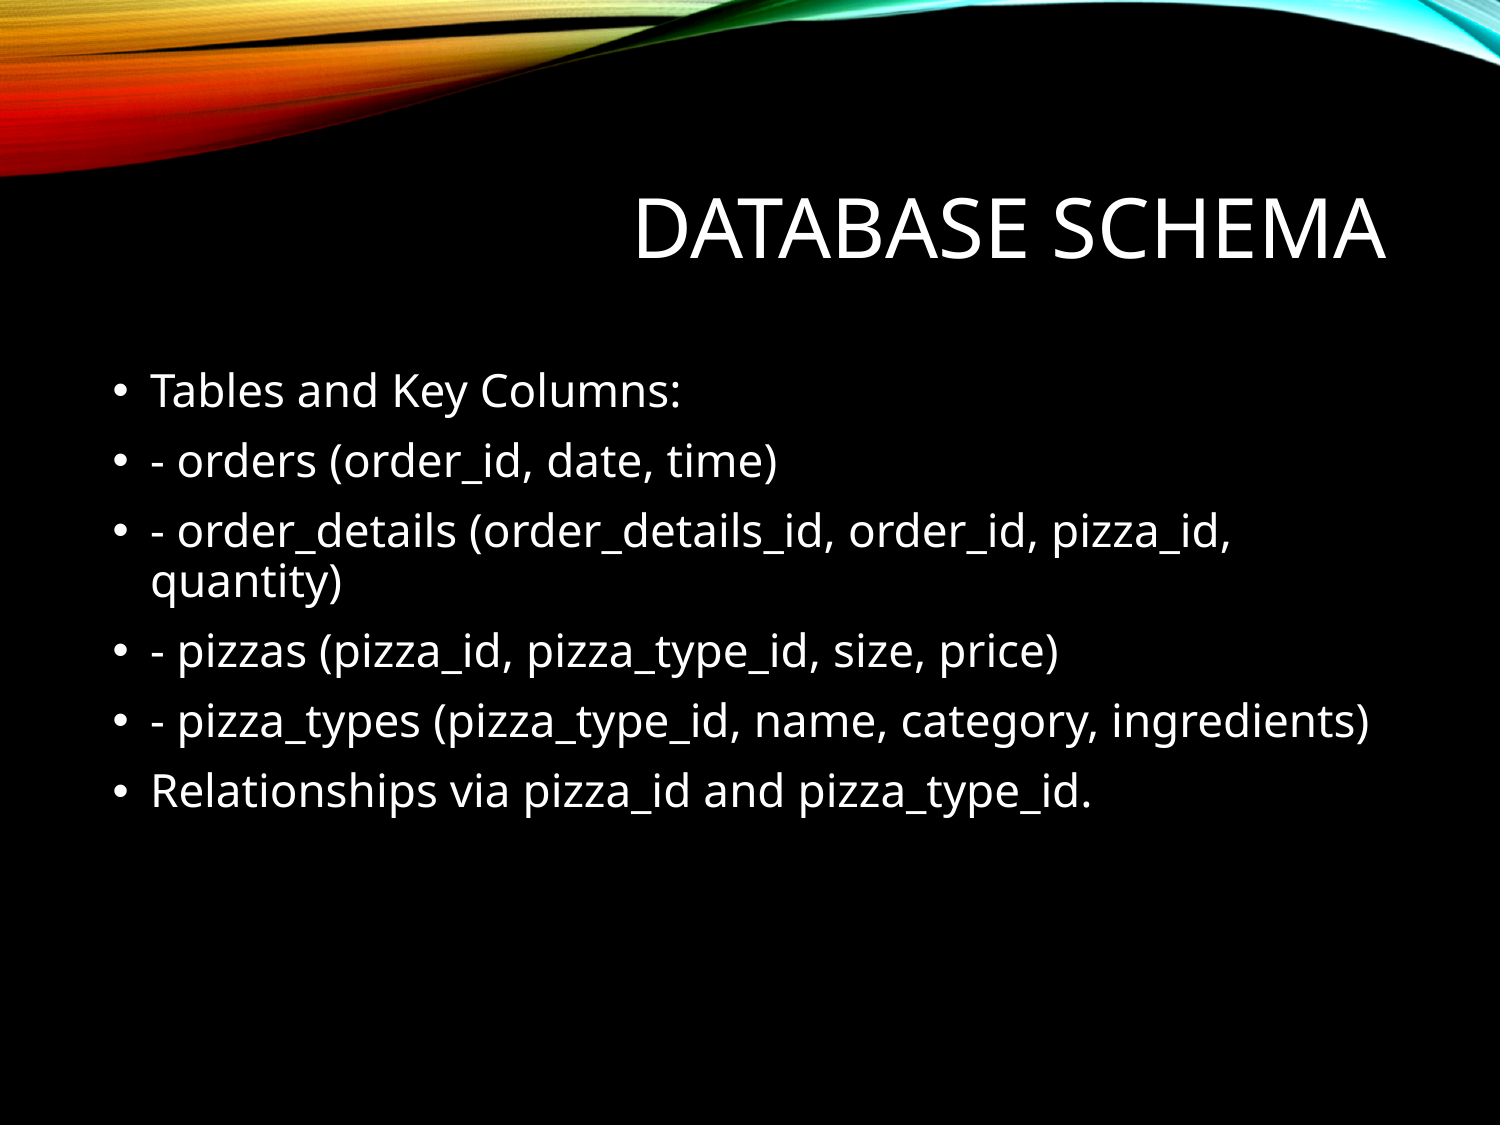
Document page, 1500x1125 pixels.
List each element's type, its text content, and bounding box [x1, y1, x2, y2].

picture [0, 0, 1500, 178]
list Tables and Key Columns: - orders (order_id, date, time) - order_details (order_details_id, order_id, pizza_id, quantity) - pizzas (pizza_id, pizza_type_id, size, price) - pizza_types (pizza_type_id, name, category, ingredients) Relationships via pizza_id and pizza_type_id. [97, 360, 1403, 1028]
title Database Schema [356, 125, 1403, 338]
